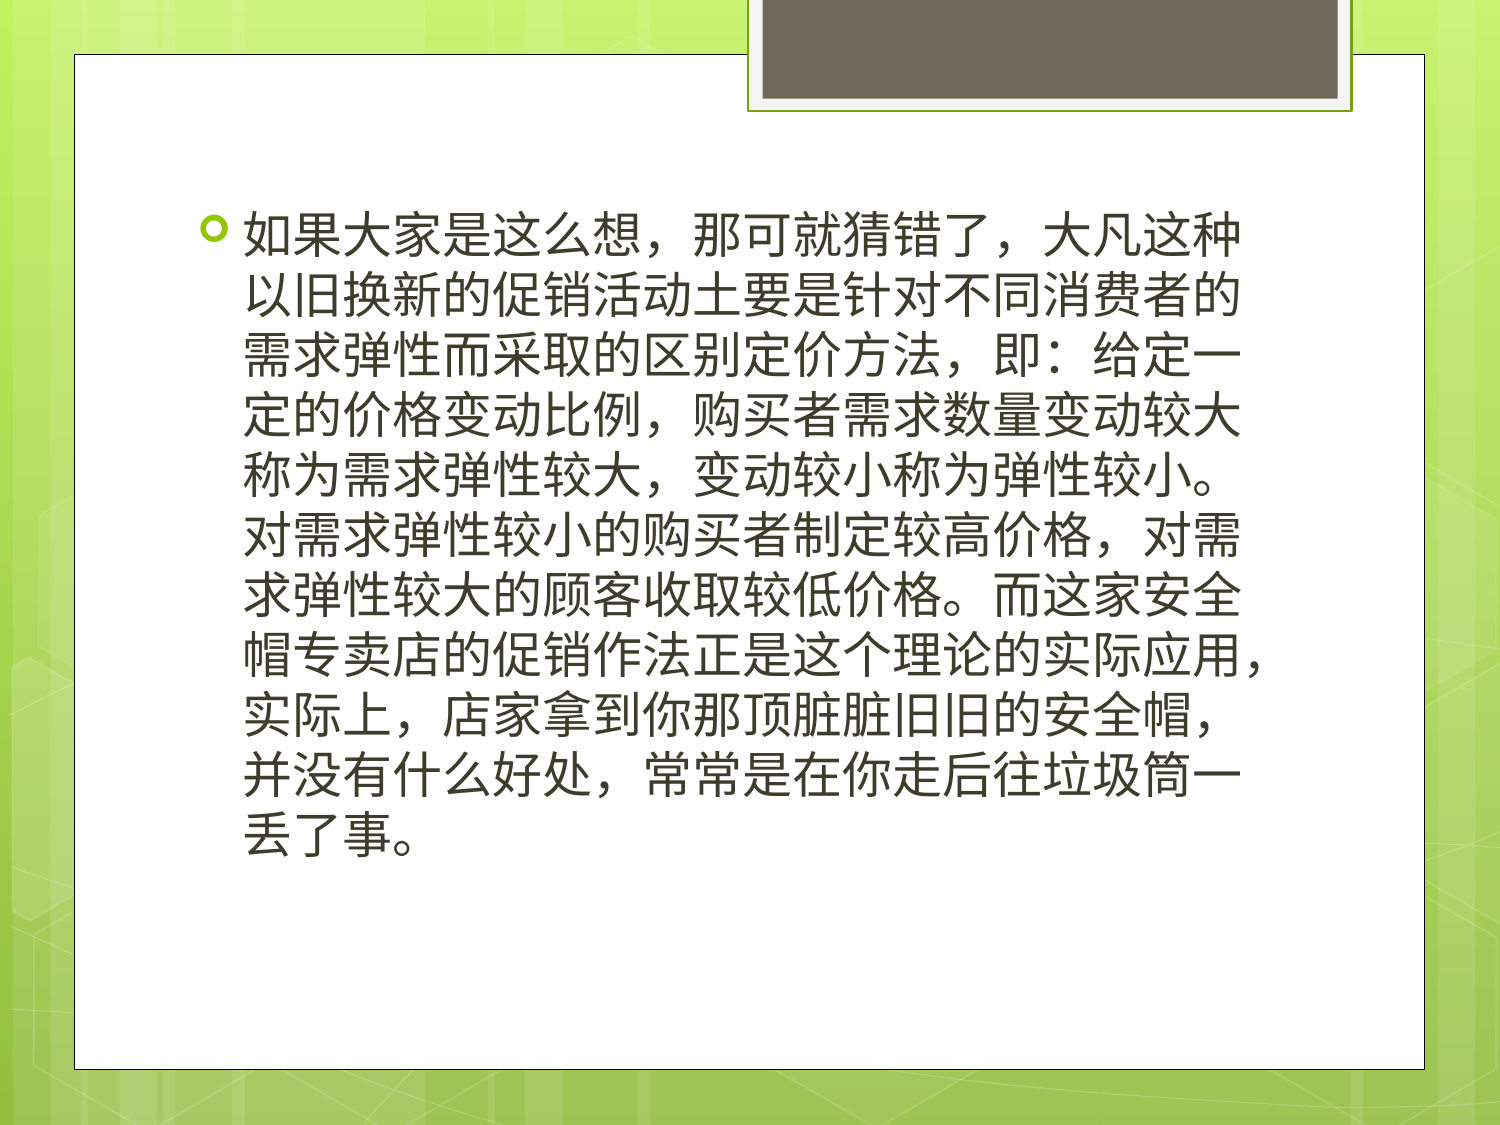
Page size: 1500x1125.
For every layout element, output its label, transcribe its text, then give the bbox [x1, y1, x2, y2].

list 如果大家是这么想，那可就猜错了，大凡这种以旧换新的促销活动土要是针对不同消费者的需求弹性而采取的区别定价方法，即：给定一定的价格变动比例，购买者需求数量变动较大称为需求弹性较大，变动较小称为弹性较小。对需求弹性较小的购买者制定较高价格，对需求弹性较大的顾客收取较低价格。而这家安全帽专卖店的促销作法正是这个理论的实际应用，实际上，店家拿到你那顶脏脏旧旧的安全帽，并没有什么好处，常常是在你走后往垃圾筒一丢了事。 [171, 196, 1283, 917]
